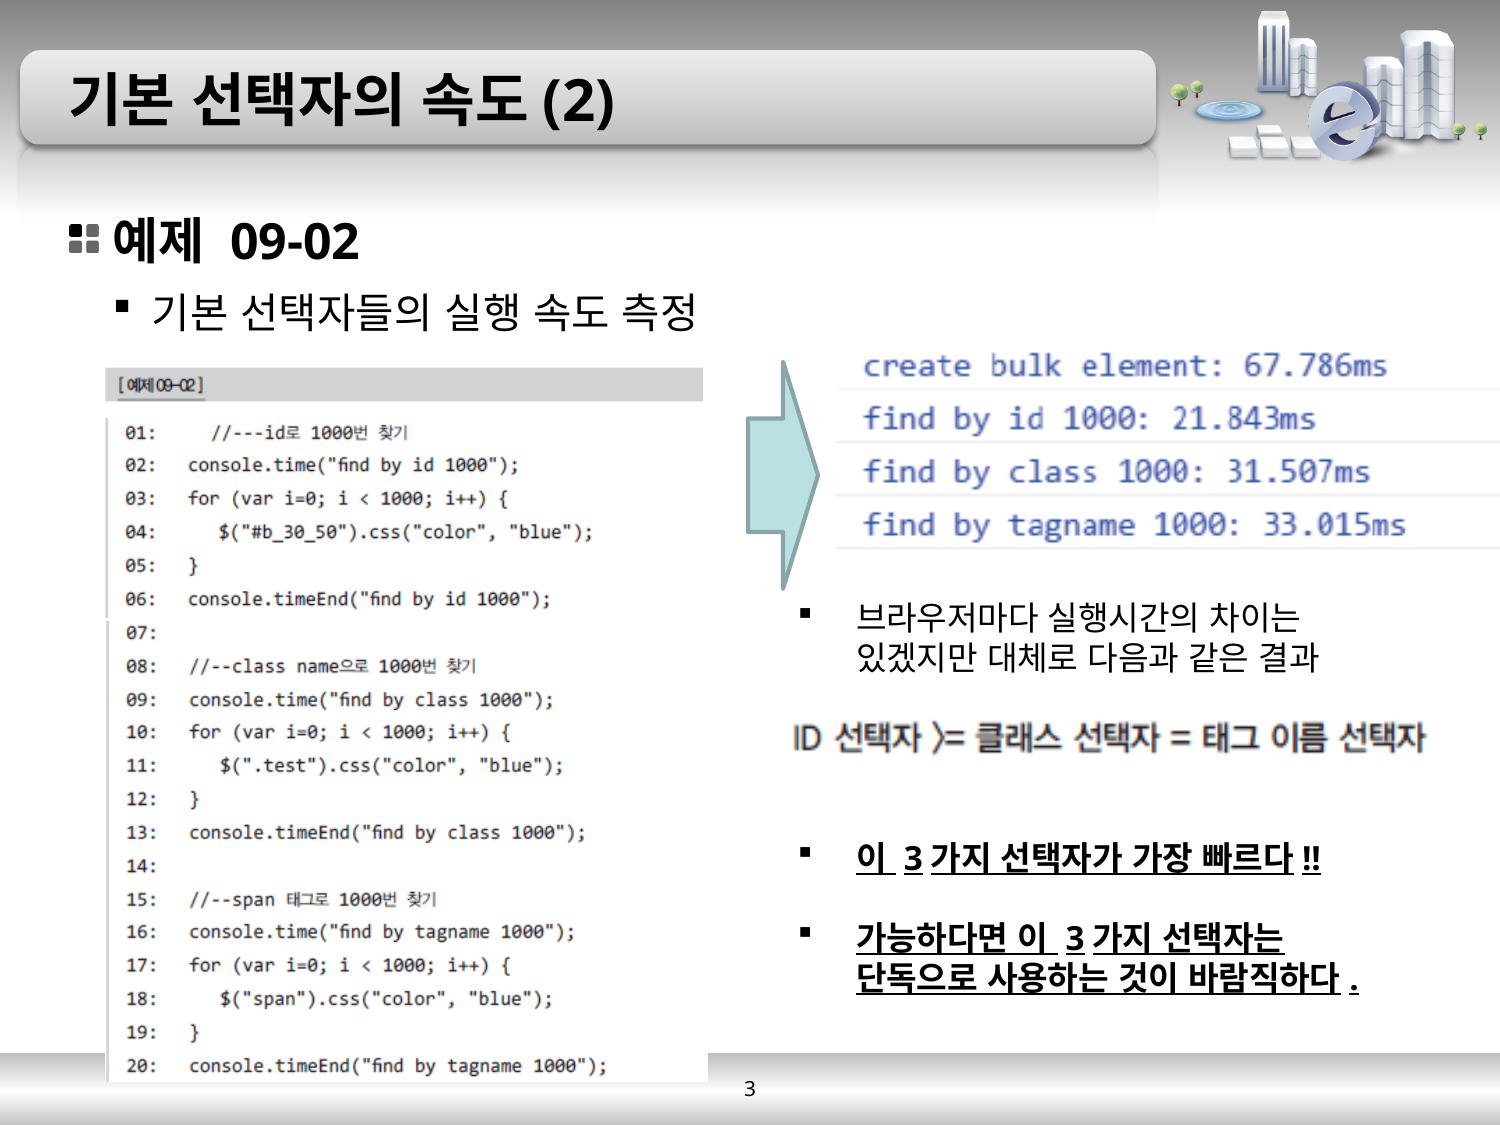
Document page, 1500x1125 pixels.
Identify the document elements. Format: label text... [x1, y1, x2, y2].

text_box [745, 359, 821, 591]
text_box 브라우저마다 실행시간의 차이는 있겠지만 대체로 다음과 같은 결과 이 3가지 선택자가 가장 빠르다!! 가능하다면 이 3가지 선택자는 단독으로 사용하는 것이 바람직하다. [783, 782, 1428, 1004]
list 예제 09-02 기본 선택자들의 실행 속도 측정 [54, 195, 1448, 1036]
picture [835, 326, 1500, 581]
picture [1170, 11, 1487, 177]
picture [104, 621, 708, 1082]
picture [69, 224, 99, 253]
picture [9, 46, 1166, 243]
title 기본 선택자의 속도(2) [52, 55, 1404, 156]
text_box 브라우저마다 실행시간의 차이는 있겠지만 대체로 다음과 같은 결과 이 3가지 선택자가 가장 빠르다!! 가능하다면 이 3가지 선택자는 단독으로 사용하는 것이 바람직하다. [783, 590, 1428, 697]
picture [782, 698, 1456, 775]
picture [100, 361, 703, 618]
